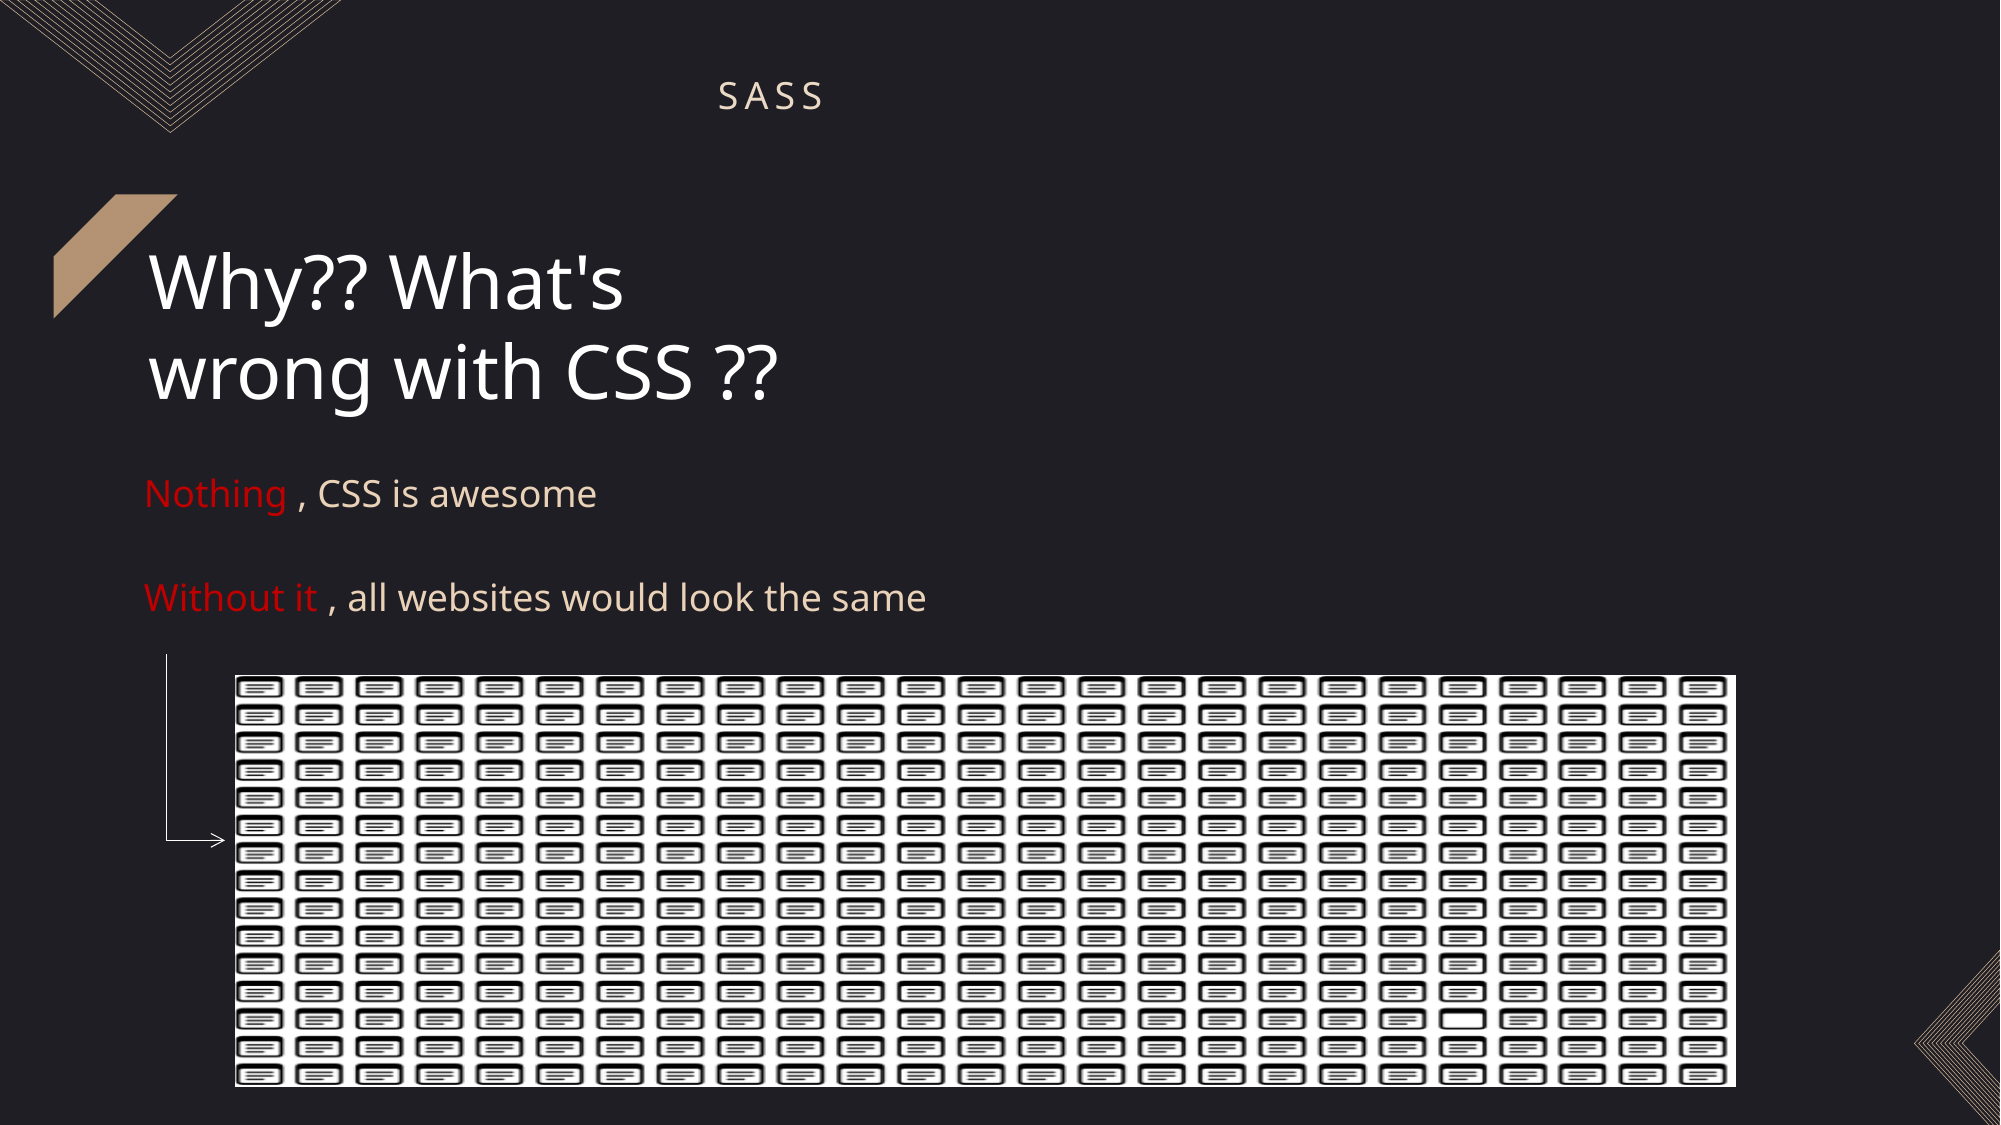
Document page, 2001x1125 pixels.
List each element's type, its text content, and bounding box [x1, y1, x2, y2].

text_box [1912, 948, 2000, 1125]
text_box Why?? What's wrong with CSS ?? [133, 227, 861, 422]
text_box Nothing , CSS is awesome [129, 462, 784, 523]
text_box SASS [703, 64, 1267, 125]
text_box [102, 718, 289, 777]
text_box Without it , all websites would look the same [129, 566, 1067, 627]
picture [235, 675, 1736, 1087]
text_box [52, 193, 181, 322]
text_box [0, 0, 343, 134]
